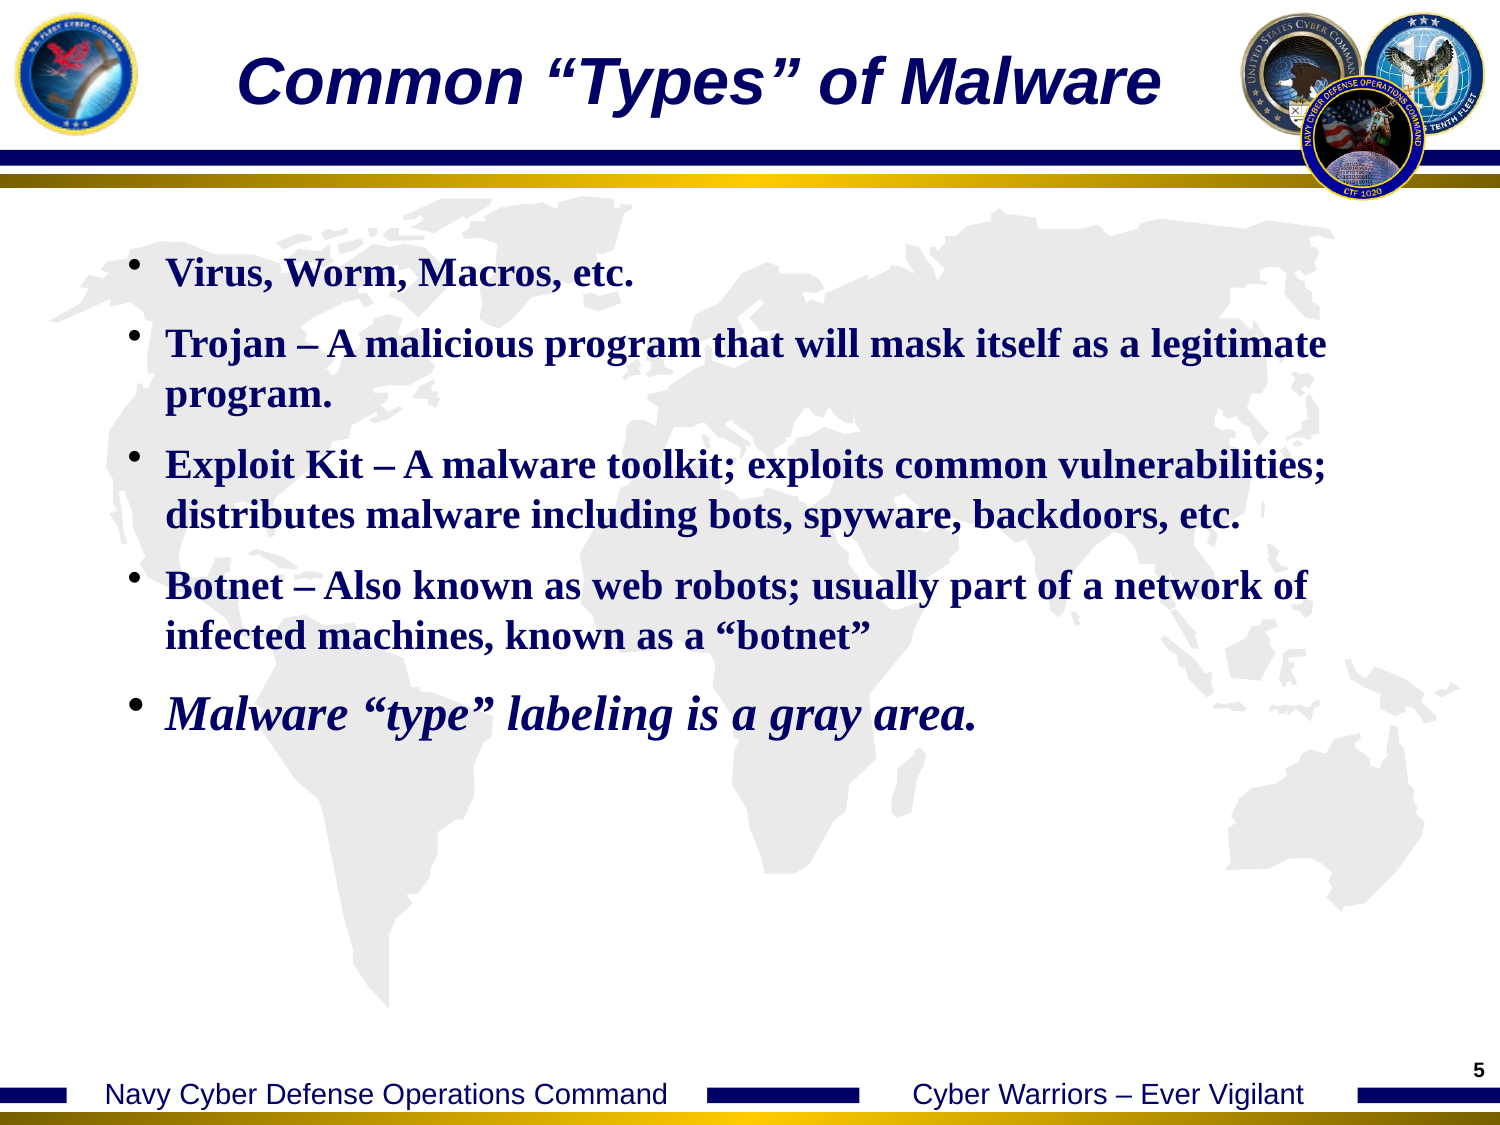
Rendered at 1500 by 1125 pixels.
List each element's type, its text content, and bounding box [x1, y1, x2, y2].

slide_number 5 [1449, 1043, 1500, 1094]
picture [1240, 6, 1486, 213]
list Virus, Worm, Macros, etc. Trojan – A malicious program that will mask itself as a legitimate program. Exploit Kit – A malware toolkit; exploits common vulnerabilities; distributes malware including bots, spyware, backdoors, etc. Botnet – Also known as web robots; usually part of a network of infected machines, known as a “botnet” Malware “type” labeling is a gray area. [112, 237, 1401, 1024]
picture [5, 0, 152, 169]
title Common “Types” of Malware [162, 36, 1238, 119]
